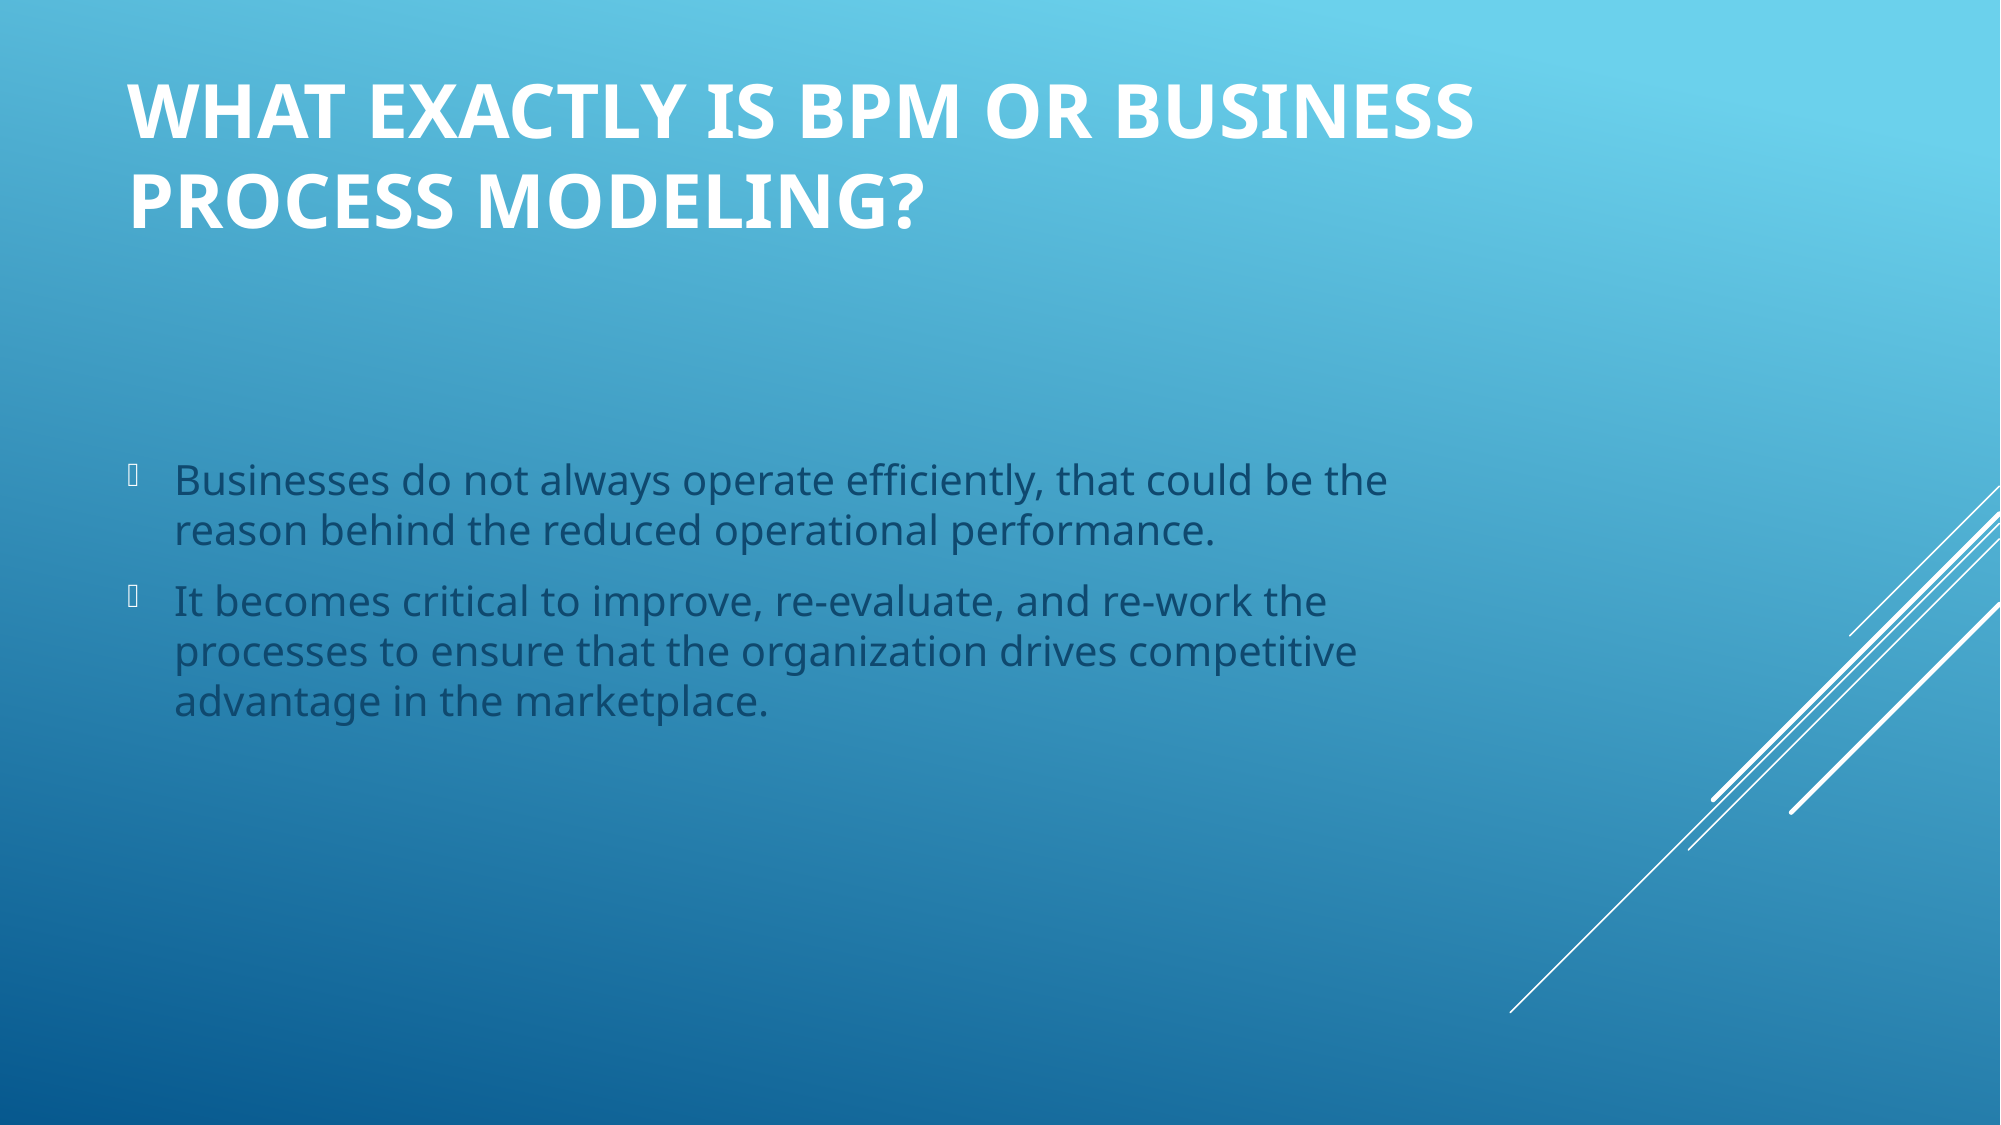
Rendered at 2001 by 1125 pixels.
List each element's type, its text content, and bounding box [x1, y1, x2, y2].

list Businesses do not always operate efficiently, that could be the reason behind the reduced operational performance. It becomes critical to improve, re-evaluate, and re-work the processes to ensure that the organization drives competitive advantage in the marketplace. [112, 293, 1513, 887]
title What Exactly is BPM or Business Process Modeling? [112, 29, 1513, 277]
